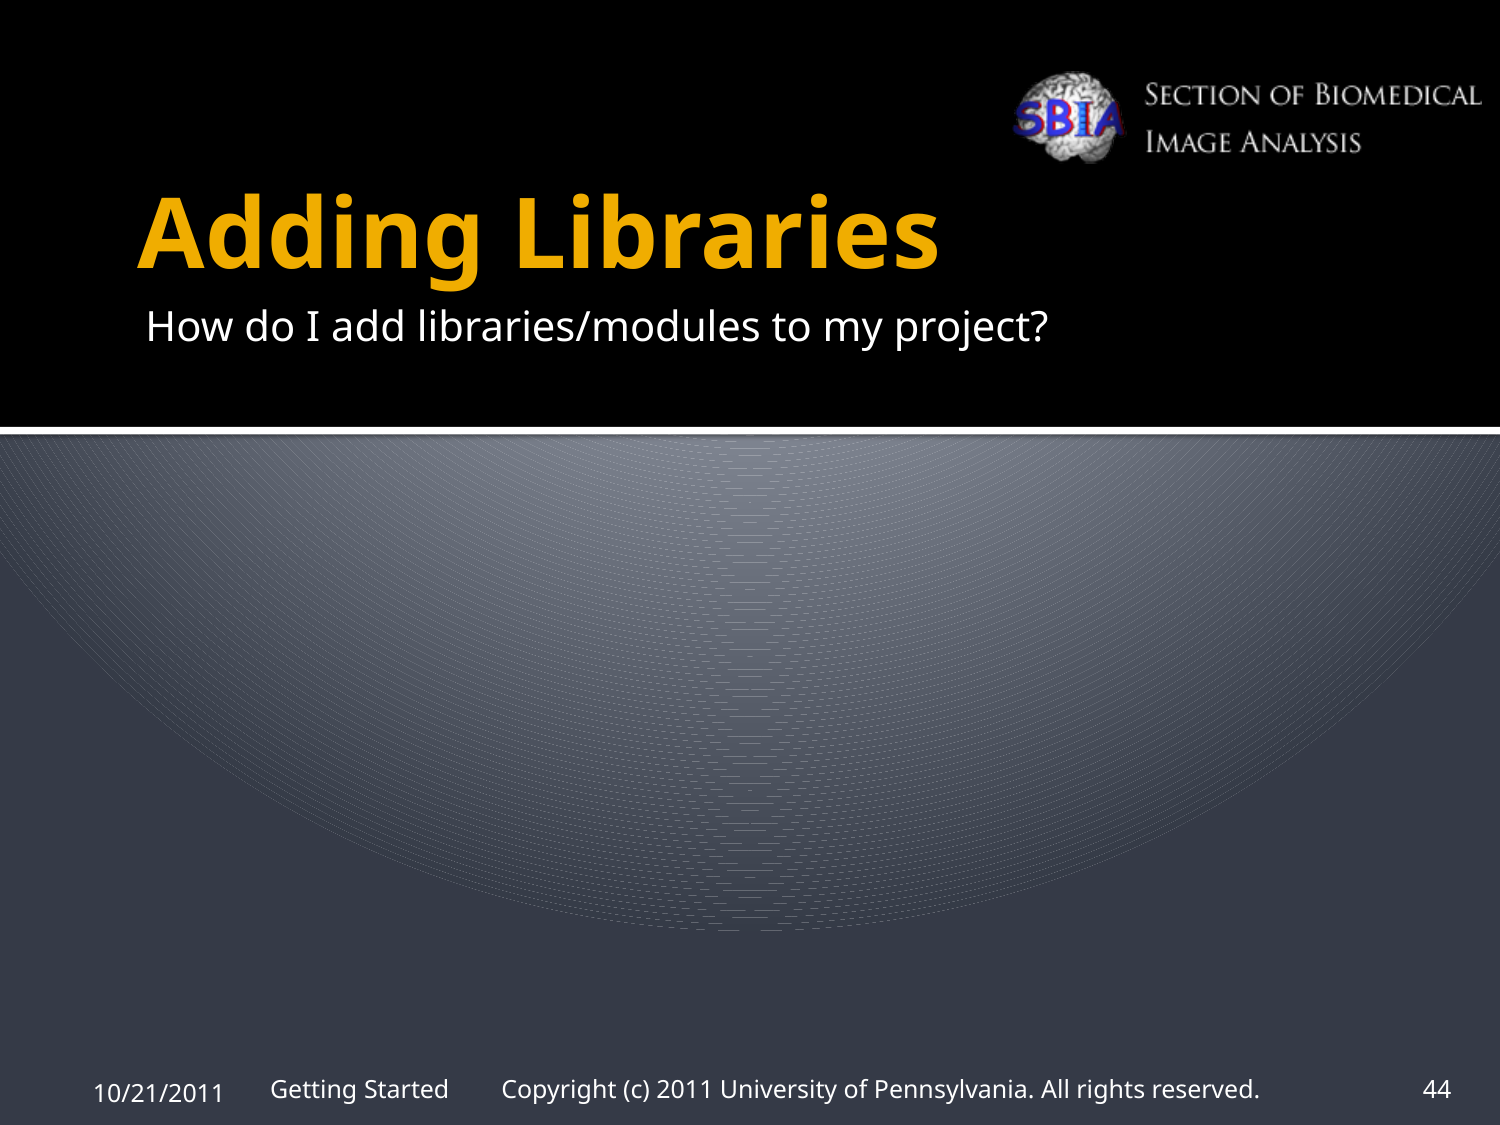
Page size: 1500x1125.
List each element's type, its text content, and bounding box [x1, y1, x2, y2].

picture [1438, 70, 1482, 165]
slide_number 44 [1345, 1062, 1467, 1108]
list How do I add libraries/modules to my project? [121, 299, 1438, 413]
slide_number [75, 1062, 238, 1108]
title Adding Libraries [123, 19, 1438, 288]
footer Getting Started Copyright (c) 2011 University of Pennsylvania. All rights reserved. [262, 1062, 1337, 1108]
